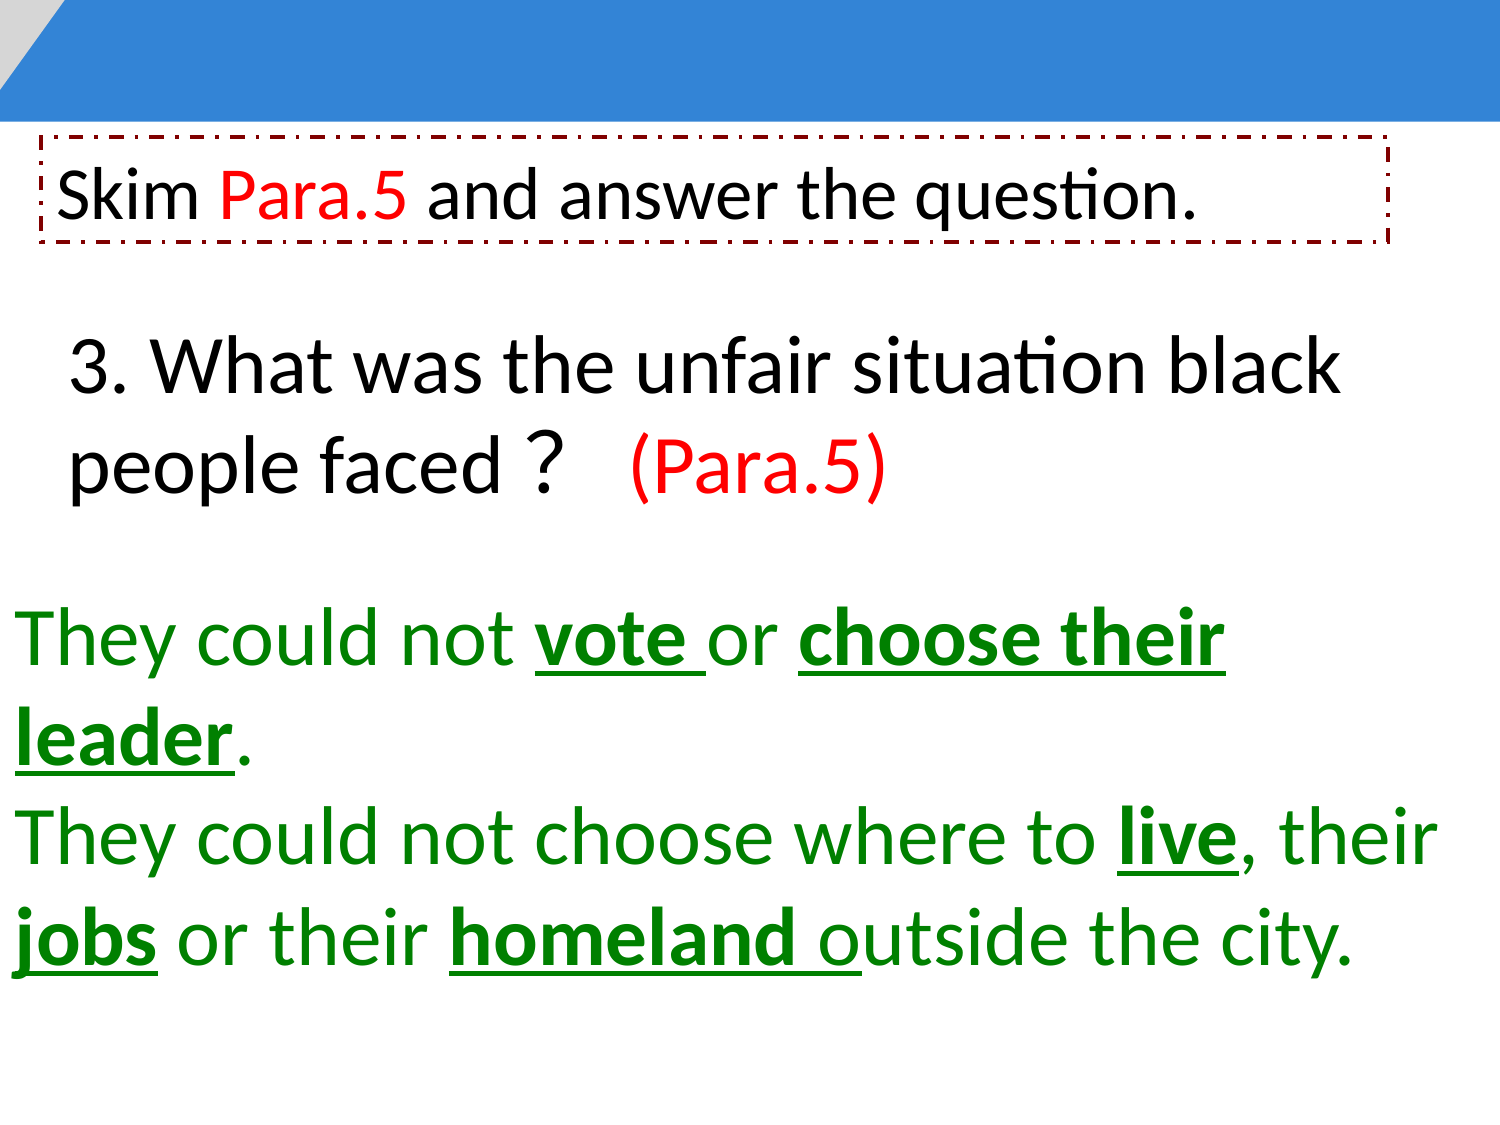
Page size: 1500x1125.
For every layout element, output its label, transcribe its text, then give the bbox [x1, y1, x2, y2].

text_box [0, 0, 65, 90]
text_box Skim Para.5 and answer the question. [41, 137, 1388, 242]
text_box They could not vote or choose their leader. They could not choose where to live, their jobs or their homeland outside the city. [0, 574, 1500, 989]
text_box [0, 0, 1500, 122]
text_box 3. What was the unfair situation black people faced？(Para.5) [53, 302, 1400, 518]
